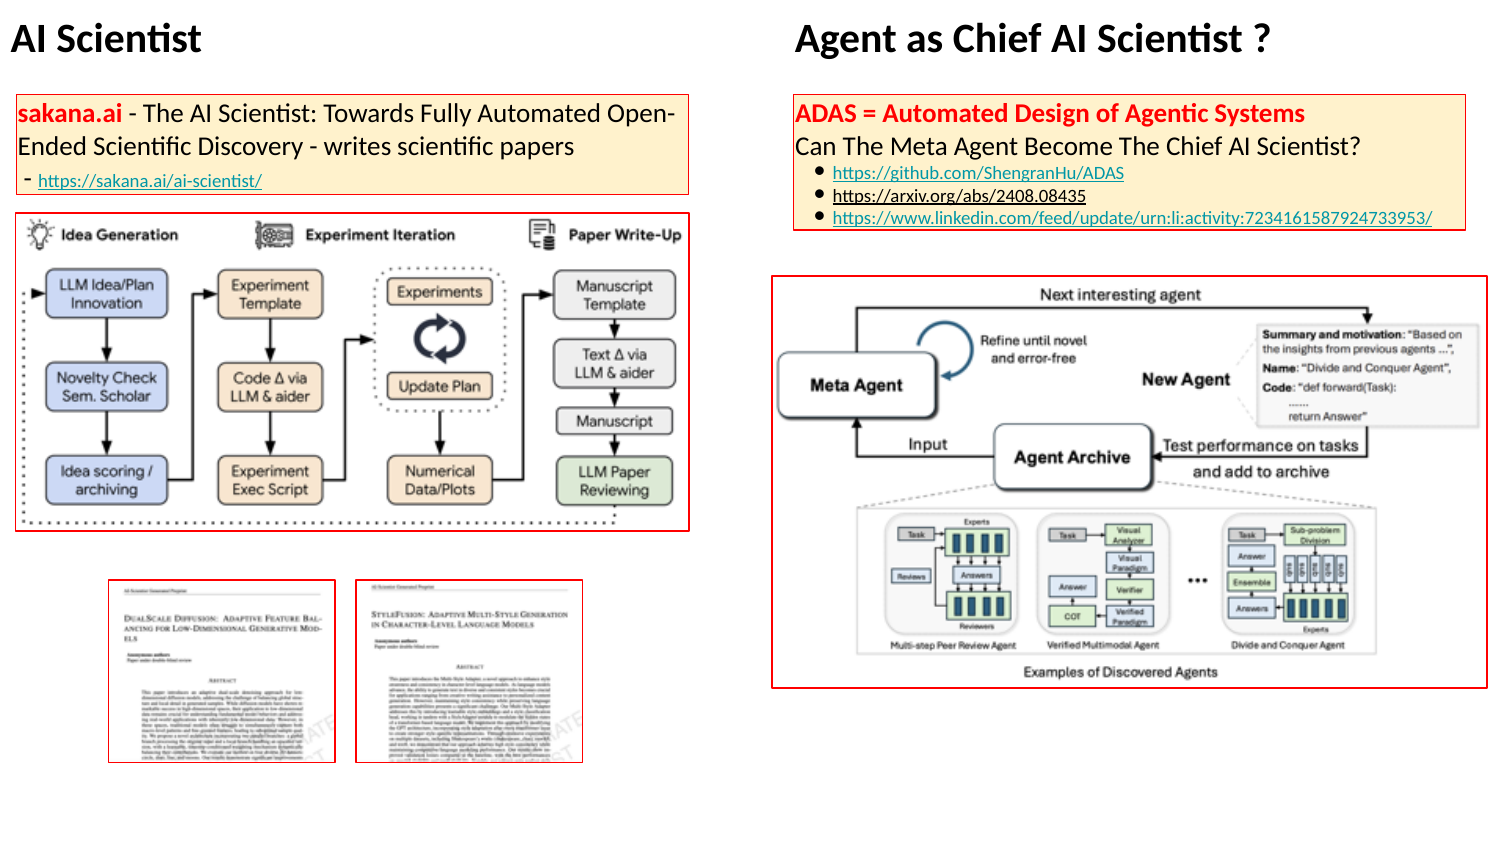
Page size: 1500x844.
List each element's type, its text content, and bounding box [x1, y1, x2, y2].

text_box AI Scientist [9, 9, 288, 63]
picture [109, 580, 335, 762]
text_box sakana.ai - The AI Scientist: Towards Fully Automated Open-Ended Scientific Discovery - writes scientific papers - https://sakana.ai/ai-scientist/ [16, 94, 689, 195]
picture [356, 580, 583, 762]
text_box Agent as Chief AI Scientist ? [793, 9, 1333, 63]
text_box ADAS = Automated Design of Agentic Systems Can The Meta Agent Become The Chief AI Scientist? https://github.com/ShengranHu/ADAS https://arxiv.org/abs/2408.08435 https://www.linkedin.com/feed/update/urn:li:activity:7234161587924733953/ [793, 94, 1466, 230]
picture [772, 276, 1487, 688]
picture [16, 213, 689, 531]
